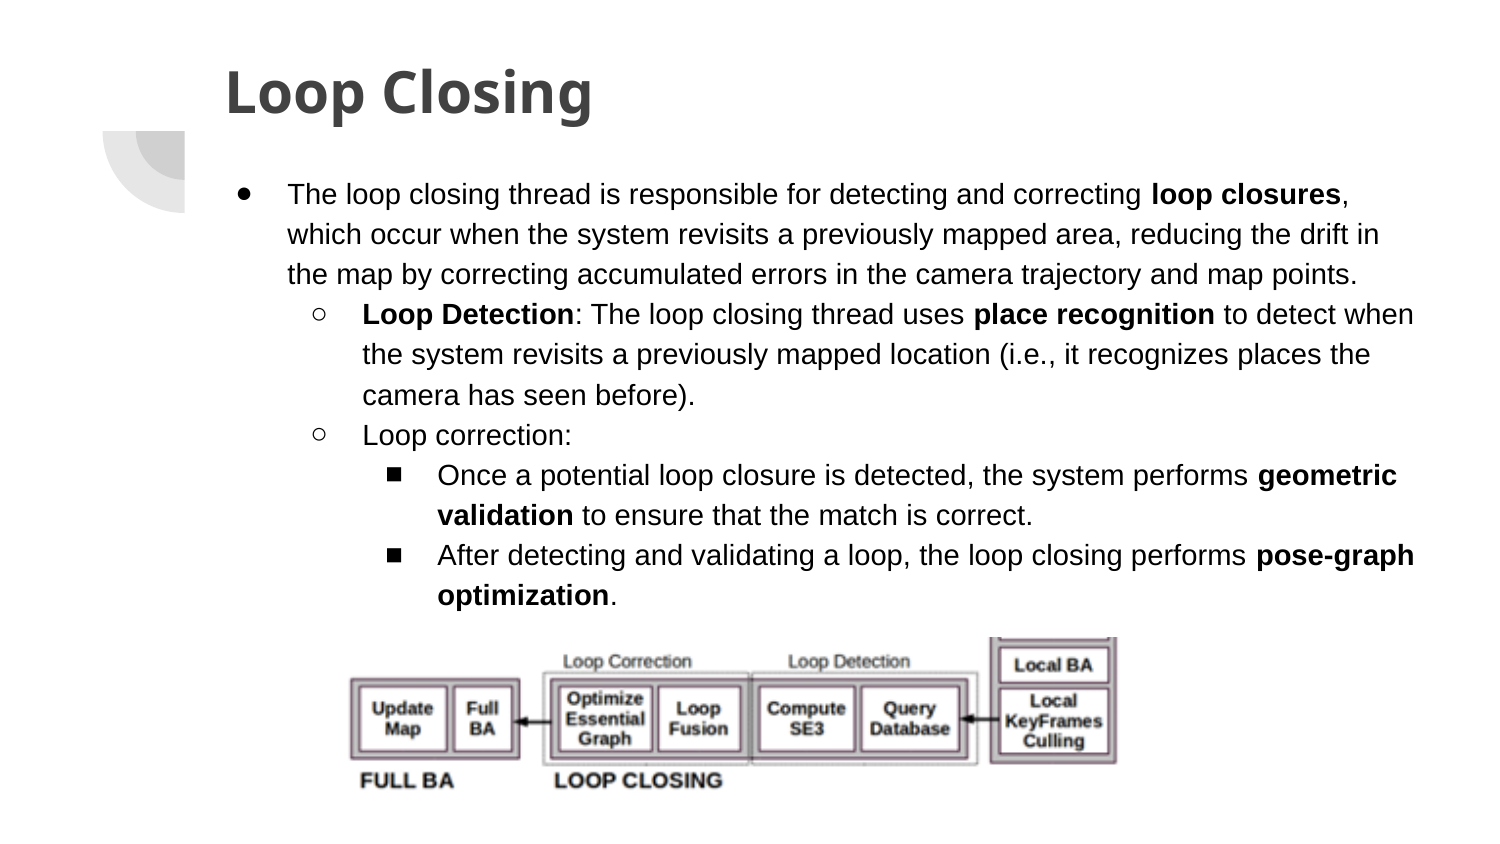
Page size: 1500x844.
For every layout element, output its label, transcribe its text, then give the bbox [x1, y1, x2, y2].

title Loop Closing [209, 39, 1363, 154]
picture [317, 636, 1183, 802]
list The loop closing thread is responsible for detecting and correcting loop closures, which occur when the system revisits a previously mapped area, reducing the drift in the map by correcting accumulated errors in the camera trajectory and map points. Loop Detection: The loop closing thread uses place recognition to detect when the system revisits a previously mapped location (i.e., it recognizes places the camera has seen before). Loop correction: Once a potential loop closure is detected, the system performs geometric validation to ensure that the match is correct. After detecting and validating a loop, the loop closing performs pose-graph optimization. [197, 154, 1432, 730]
